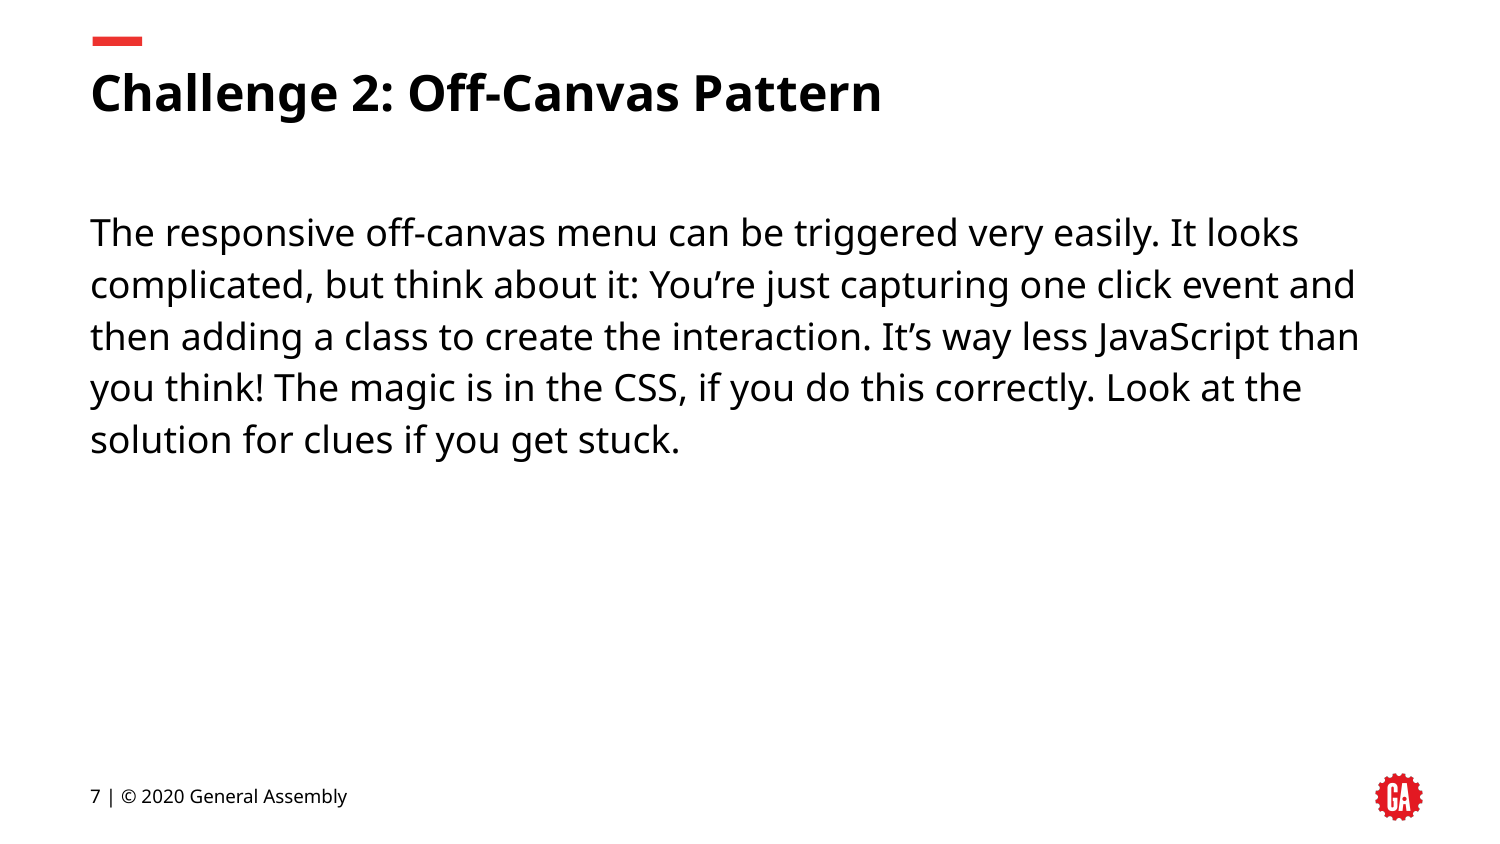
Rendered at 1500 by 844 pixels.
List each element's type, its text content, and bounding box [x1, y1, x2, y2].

title Challenge 2: Off-Canvas Pattern [75, 46, 1473, 140]
slide_number ‹#› | © 2020 General Assembly [75, 764, 545, 830]
picture [1373, 771, 1425, 823]
list The responsive off-canvas menu can be triggered very easily. It looks complicated, but think about it: You’re just capturing one click event and then adding a class to create the interaction. It’s way less JavaScript than you think! The magic is in the CSS, if you do this correctly. Look at the solution for clues if you get stuck. [75, 187, 1425, 670]
